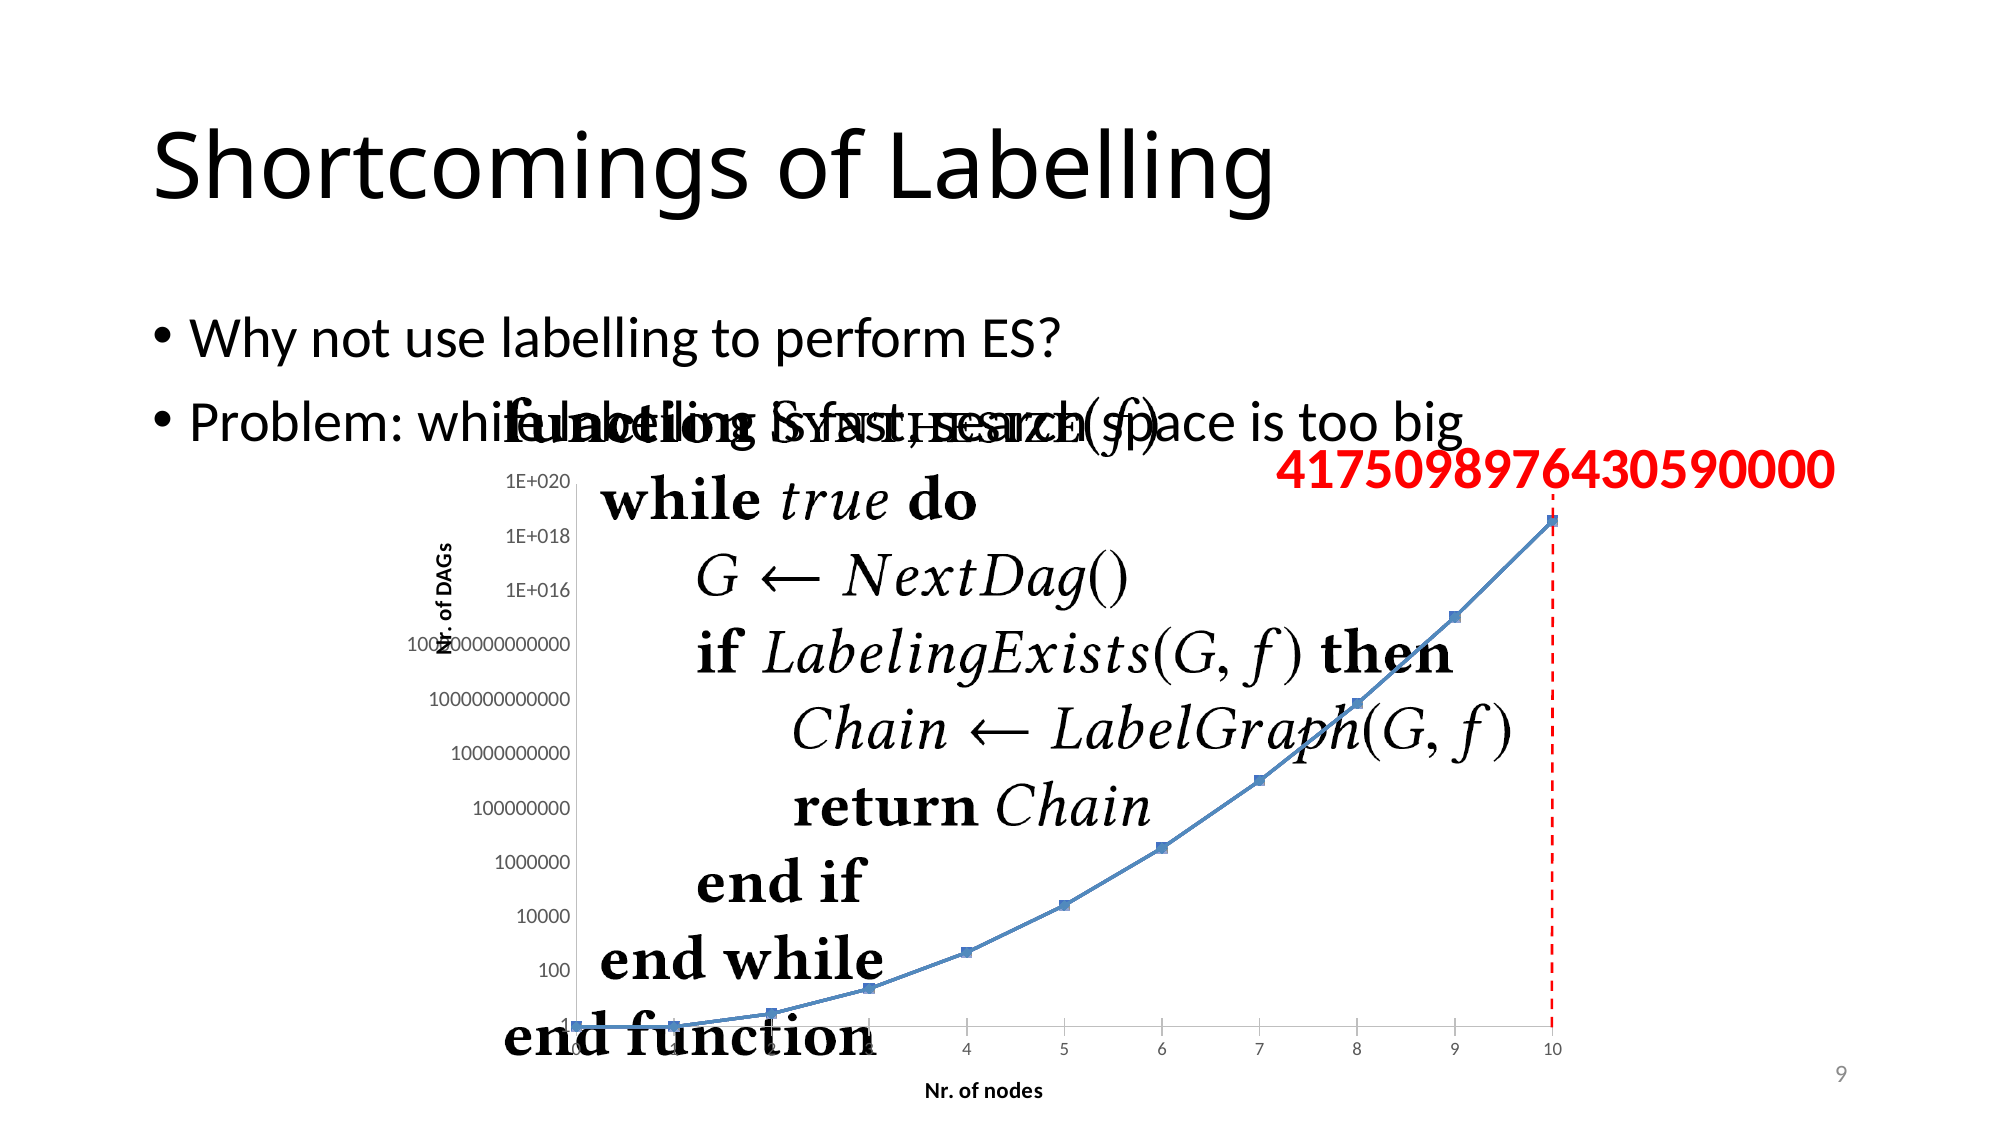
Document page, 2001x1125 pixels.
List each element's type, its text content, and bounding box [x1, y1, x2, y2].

text_box 4175098976430590000 [1522, 422, 1852, 508]
list Why not use labelling to perform ES? Problem: while labelling is fast, search space is too big [137, 299, 1863, 1014]
picture [478, 380, 1522, 452]
slide_number 9 [1598, 1042, 1863, 1103]
chart [402, 452, 1598, 1125]
title Shortcomings of Labelling [137, 59, 1863, 278]
